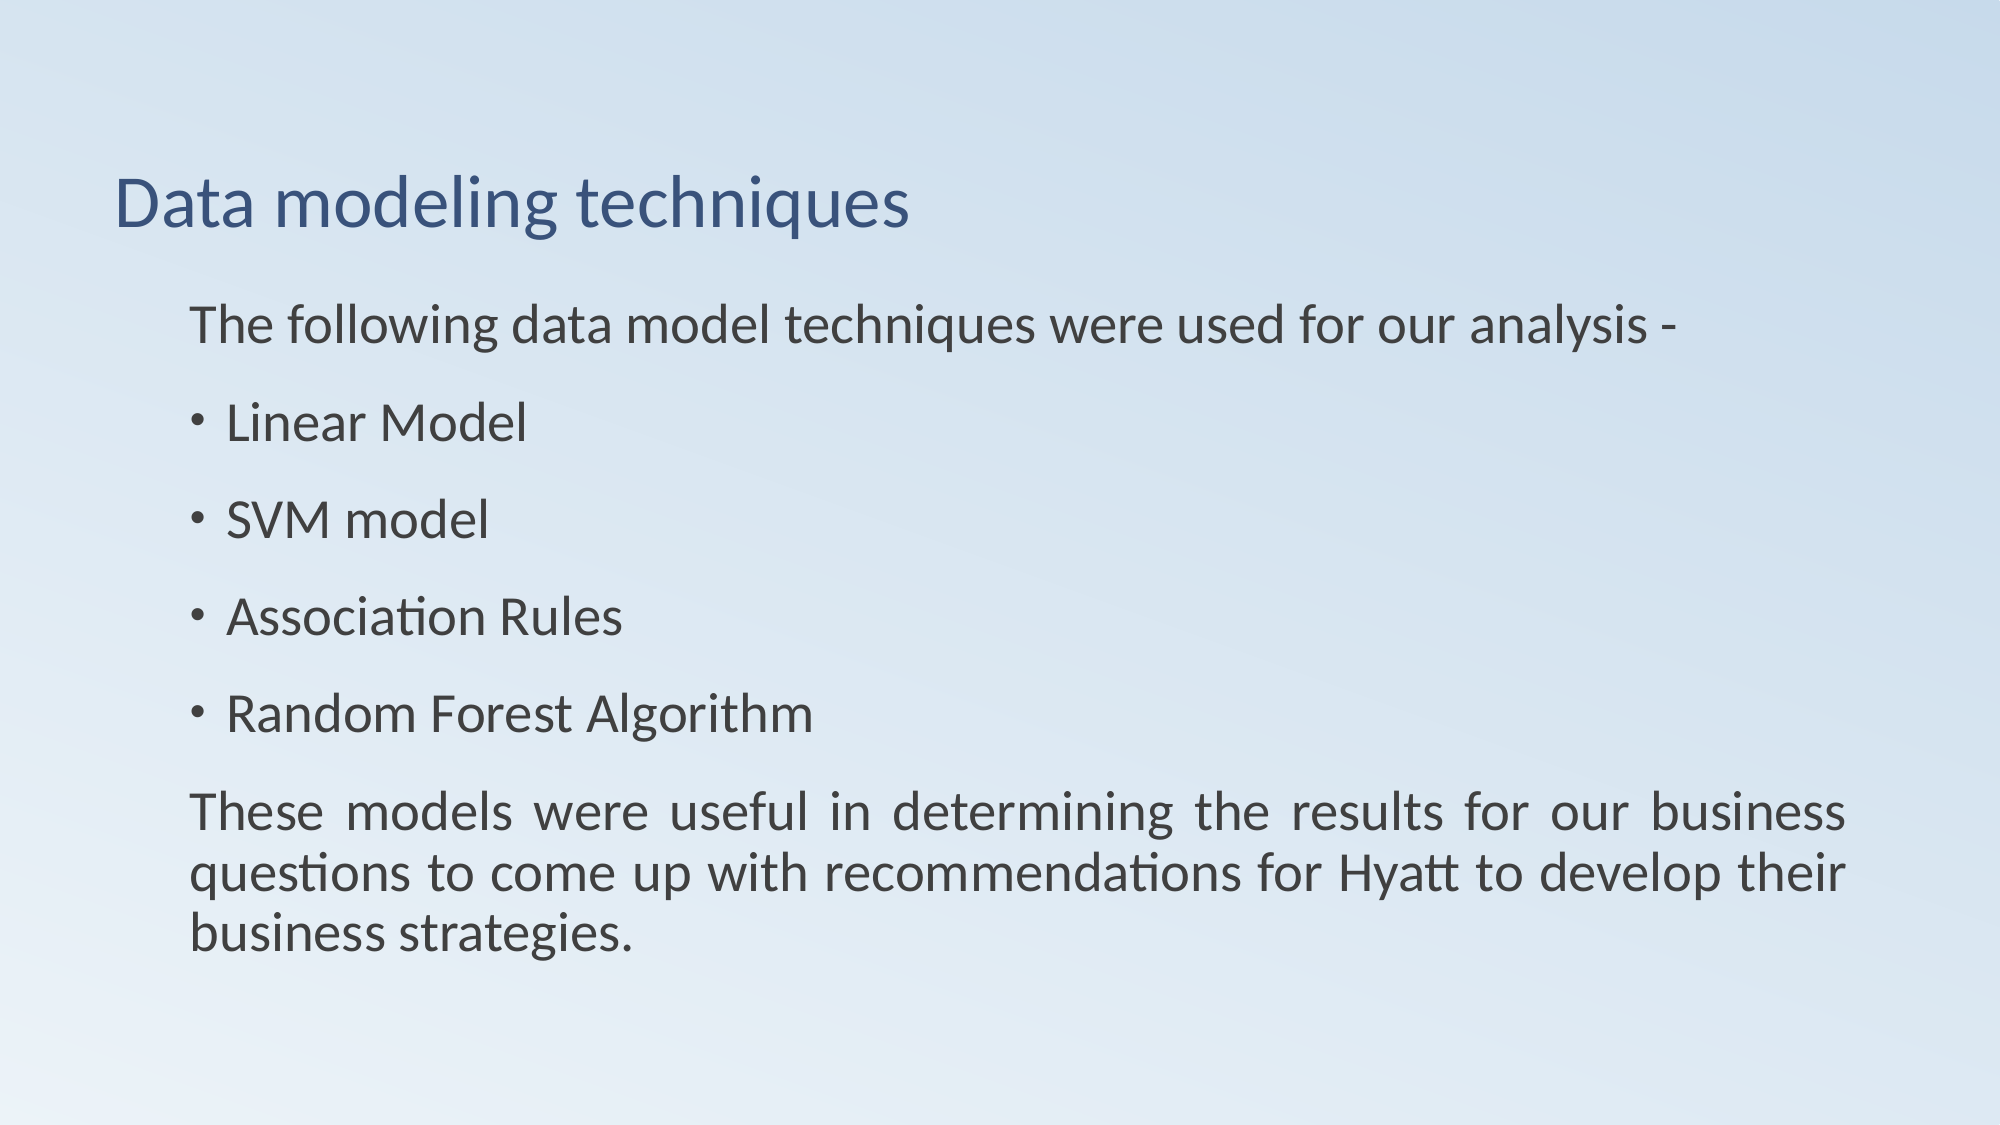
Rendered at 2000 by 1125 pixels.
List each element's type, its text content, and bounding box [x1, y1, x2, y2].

list The following data model techniques were used for our analysis - Linear Model SVM model Association Rules Random Forest Algorithm These models were useful in determining the results for our business questions to come up with recommendations for Hyatt to develop their business strategies. [174, 287, 1863, 975]
title Data modeling techniques [99, 75, 1900, 250]
